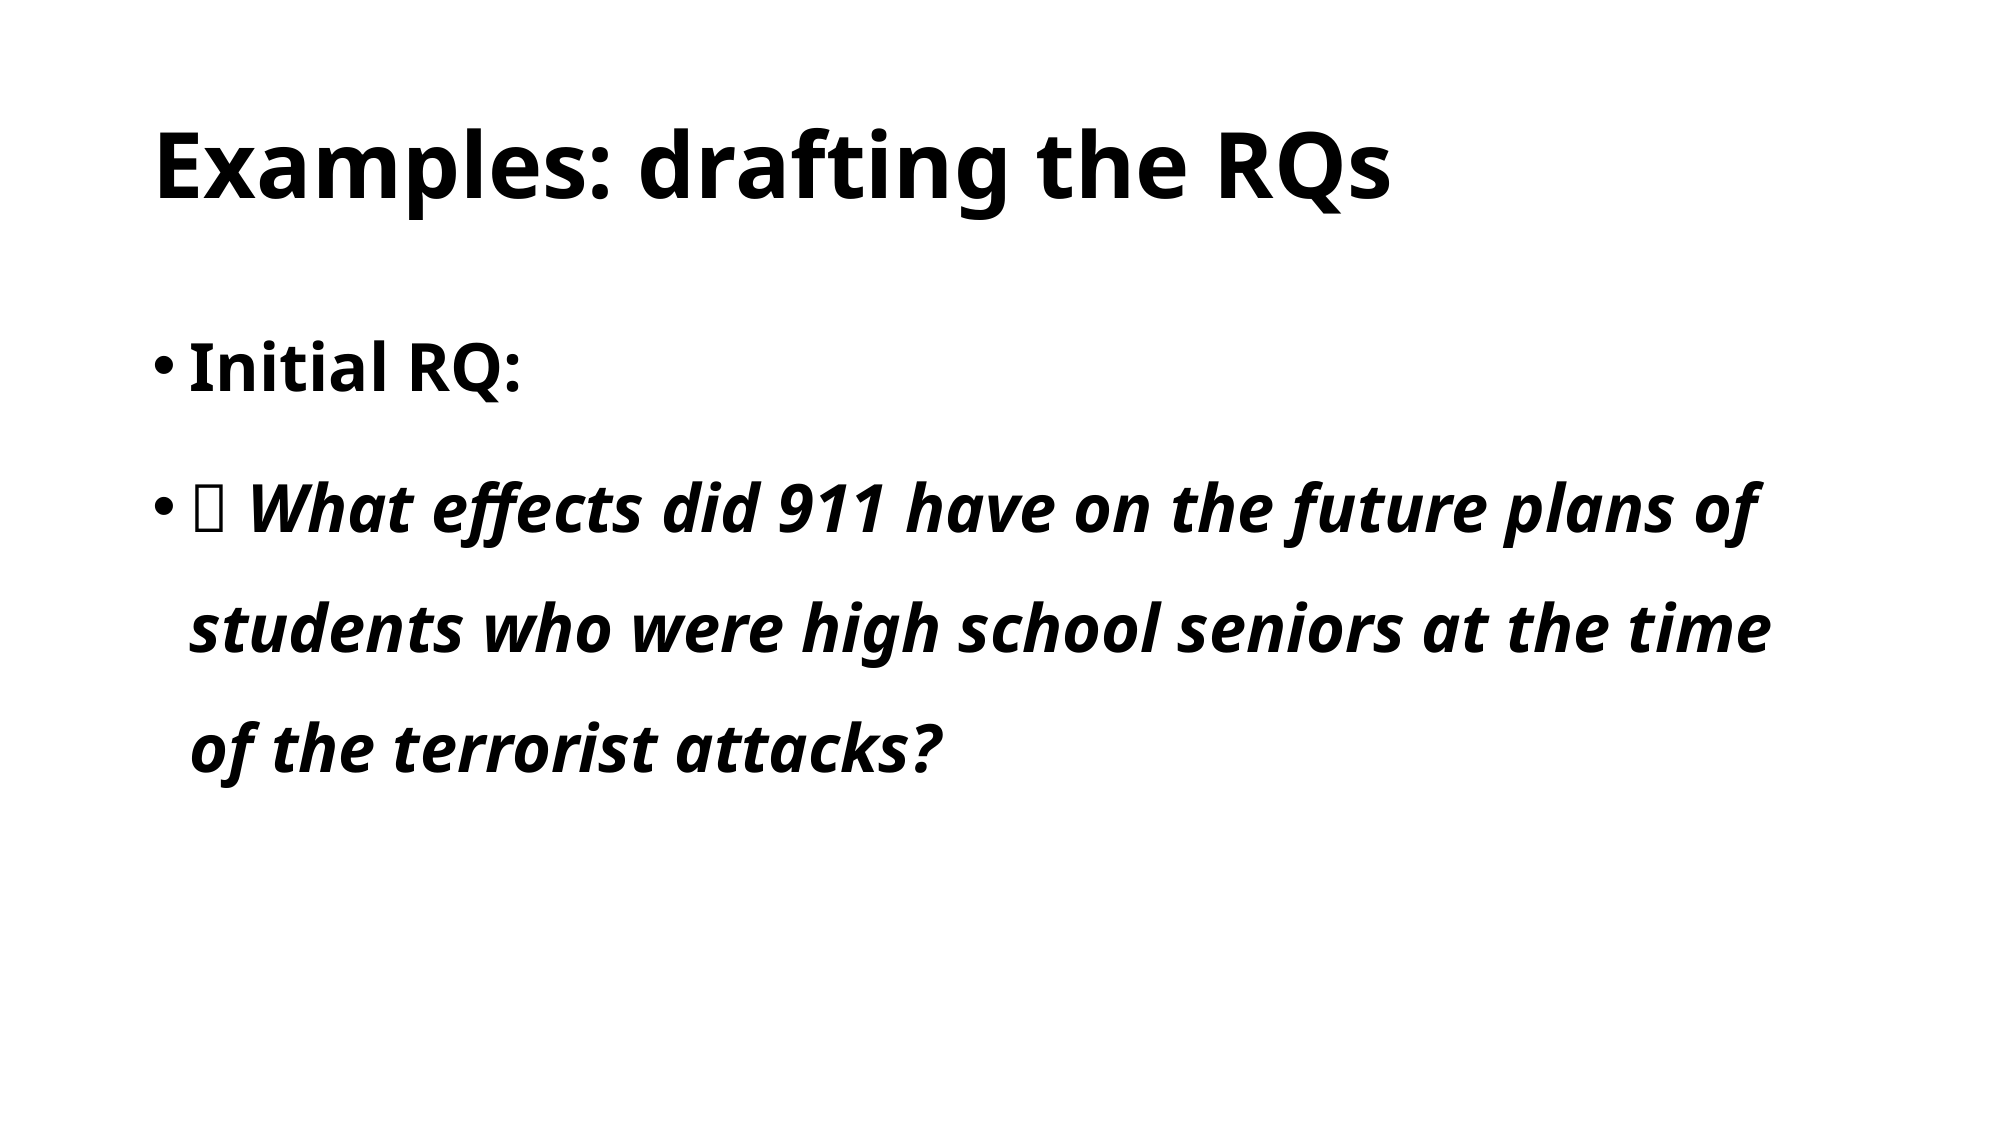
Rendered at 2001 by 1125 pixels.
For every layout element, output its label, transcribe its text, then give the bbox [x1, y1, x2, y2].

title Examples: drafting the RQs [137, 59, 1863, 277]
list Initial RQ:  What effects did 911 have on the future plans of students who were high school seniors at the time of the terrorist attacks? [137, 277, 1863, 1014]
